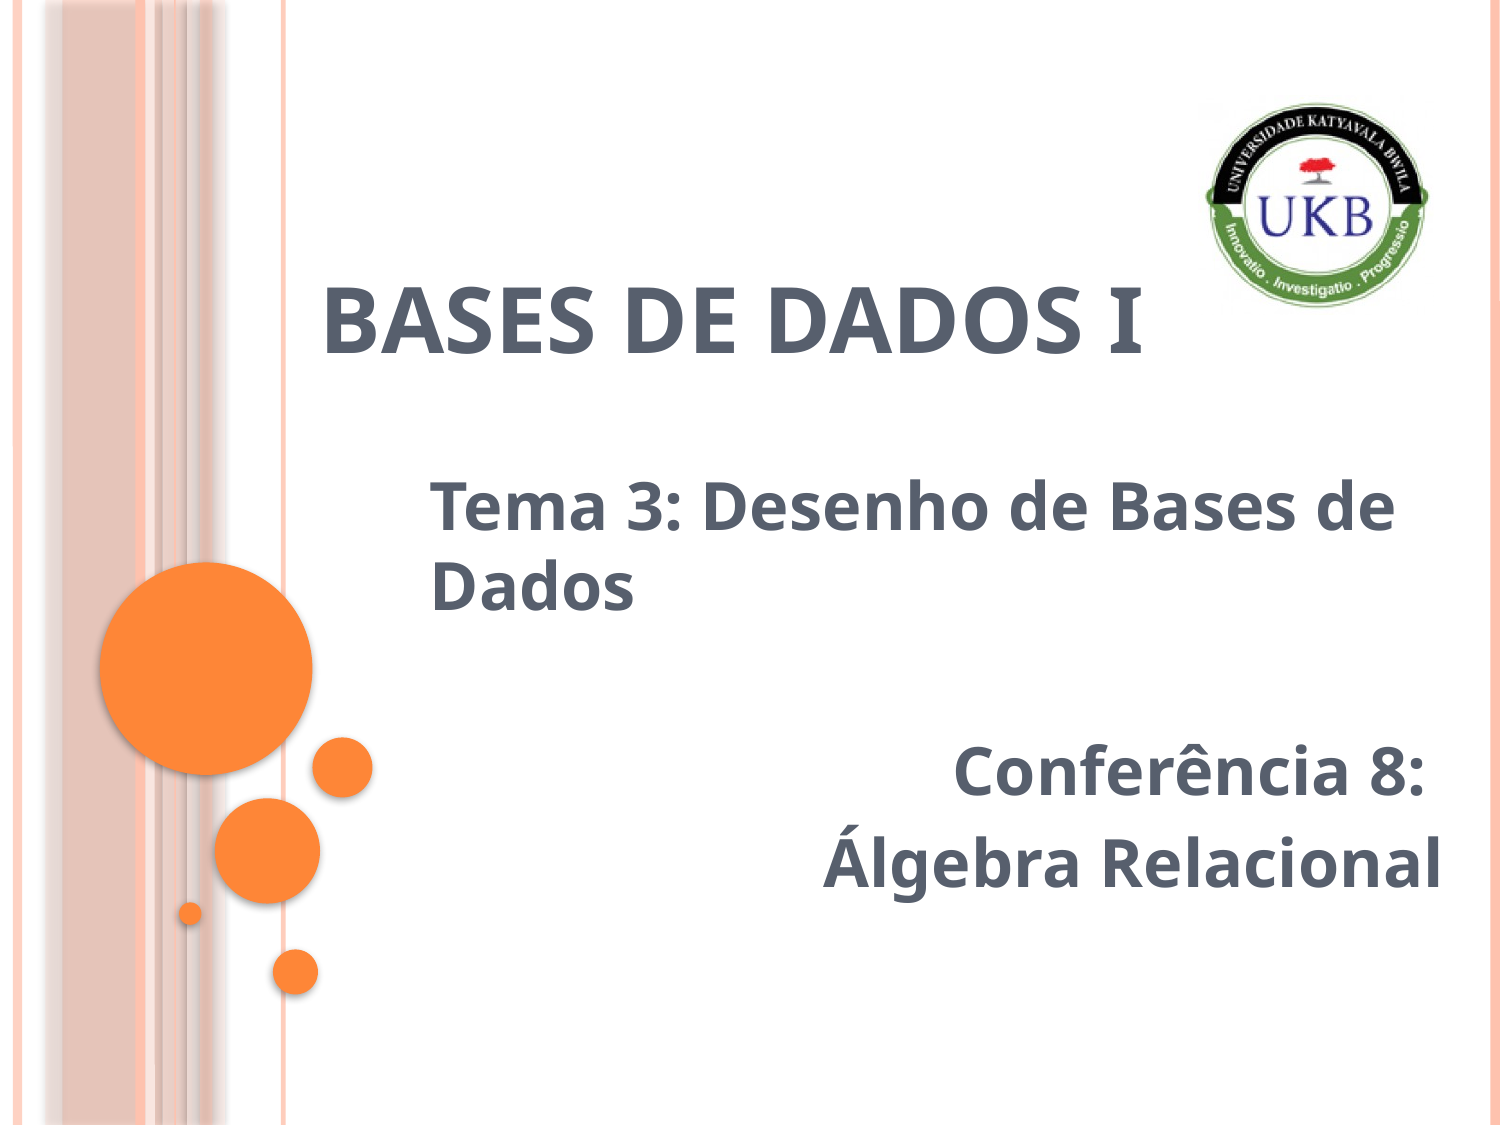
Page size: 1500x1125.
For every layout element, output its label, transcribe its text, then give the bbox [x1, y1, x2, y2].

picture [1198, 95, 1434, 315]
title Bases de Dados I [289, 249, 1199, 380]
subtitle Tema 3: Desenho de Bases de Dados Conferência 8: Álgebra Relacional [415, 456, 1459, 976]
